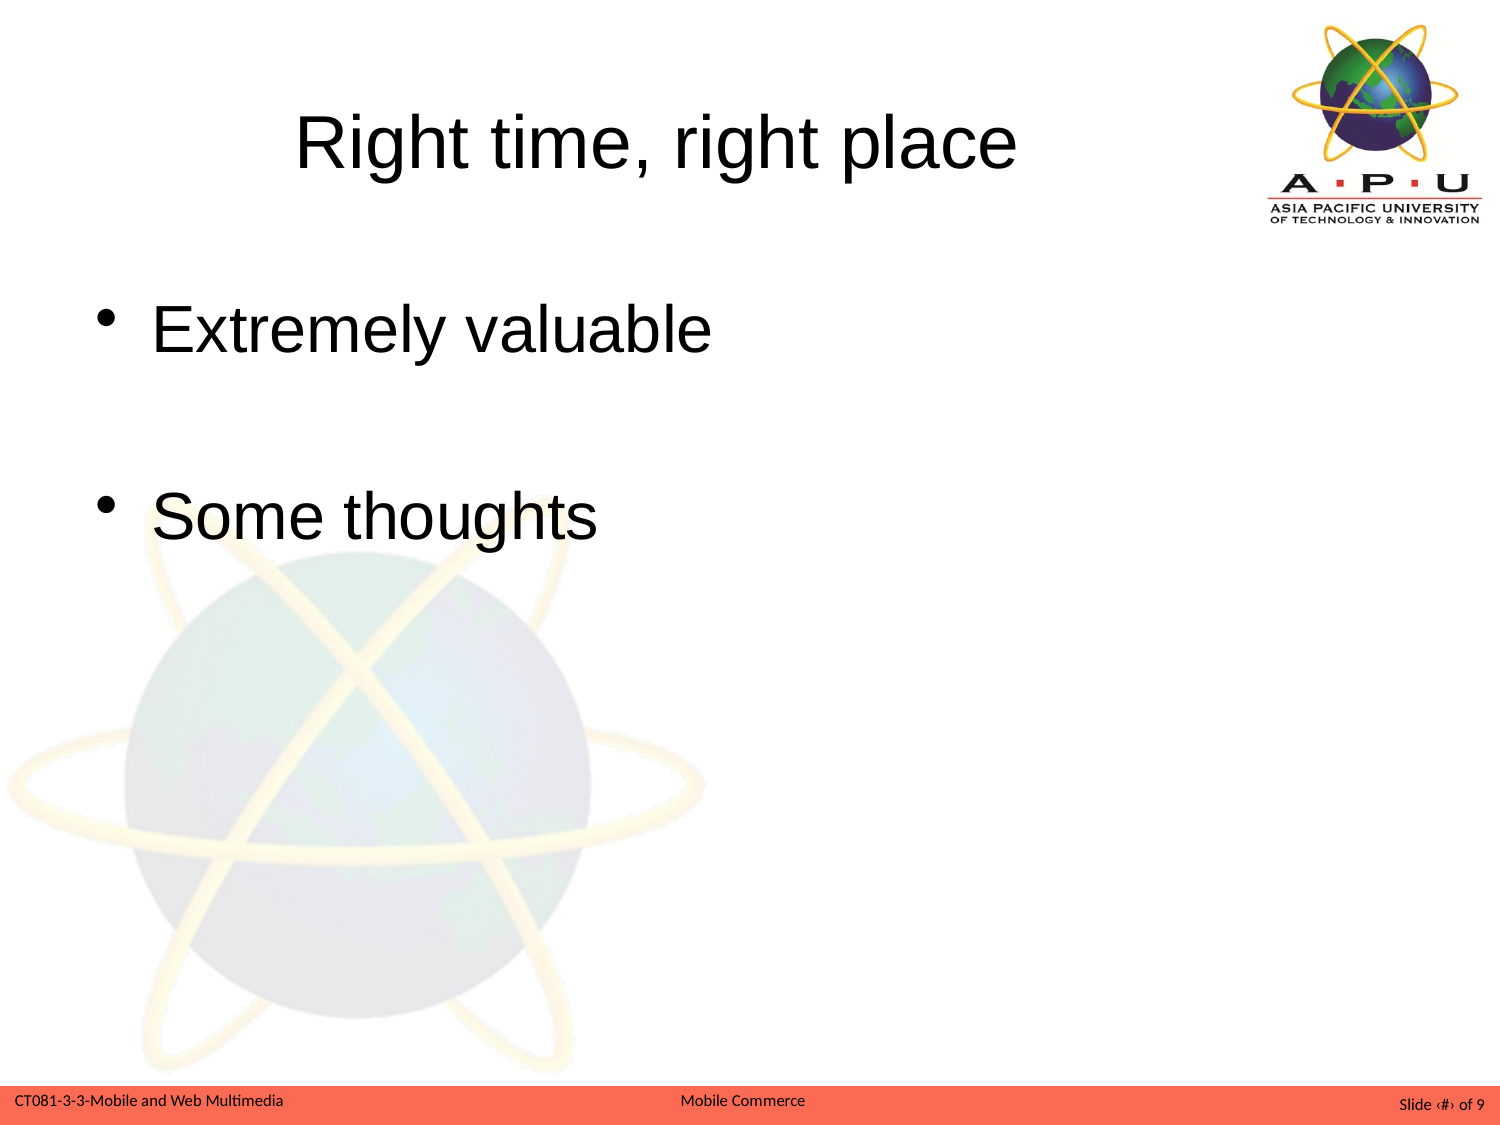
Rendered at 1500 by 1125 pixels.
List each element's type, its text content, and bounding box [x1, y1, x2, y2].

title Right time, right place [79, 45, 1235, 233]
list Extremely valuable Some thoughts [79, 278, 1430, 1021]
footer Slide ‹#› of 9 [1024, 1086, 1500, 1125]
picture [1251, 0, 1500, 249]
